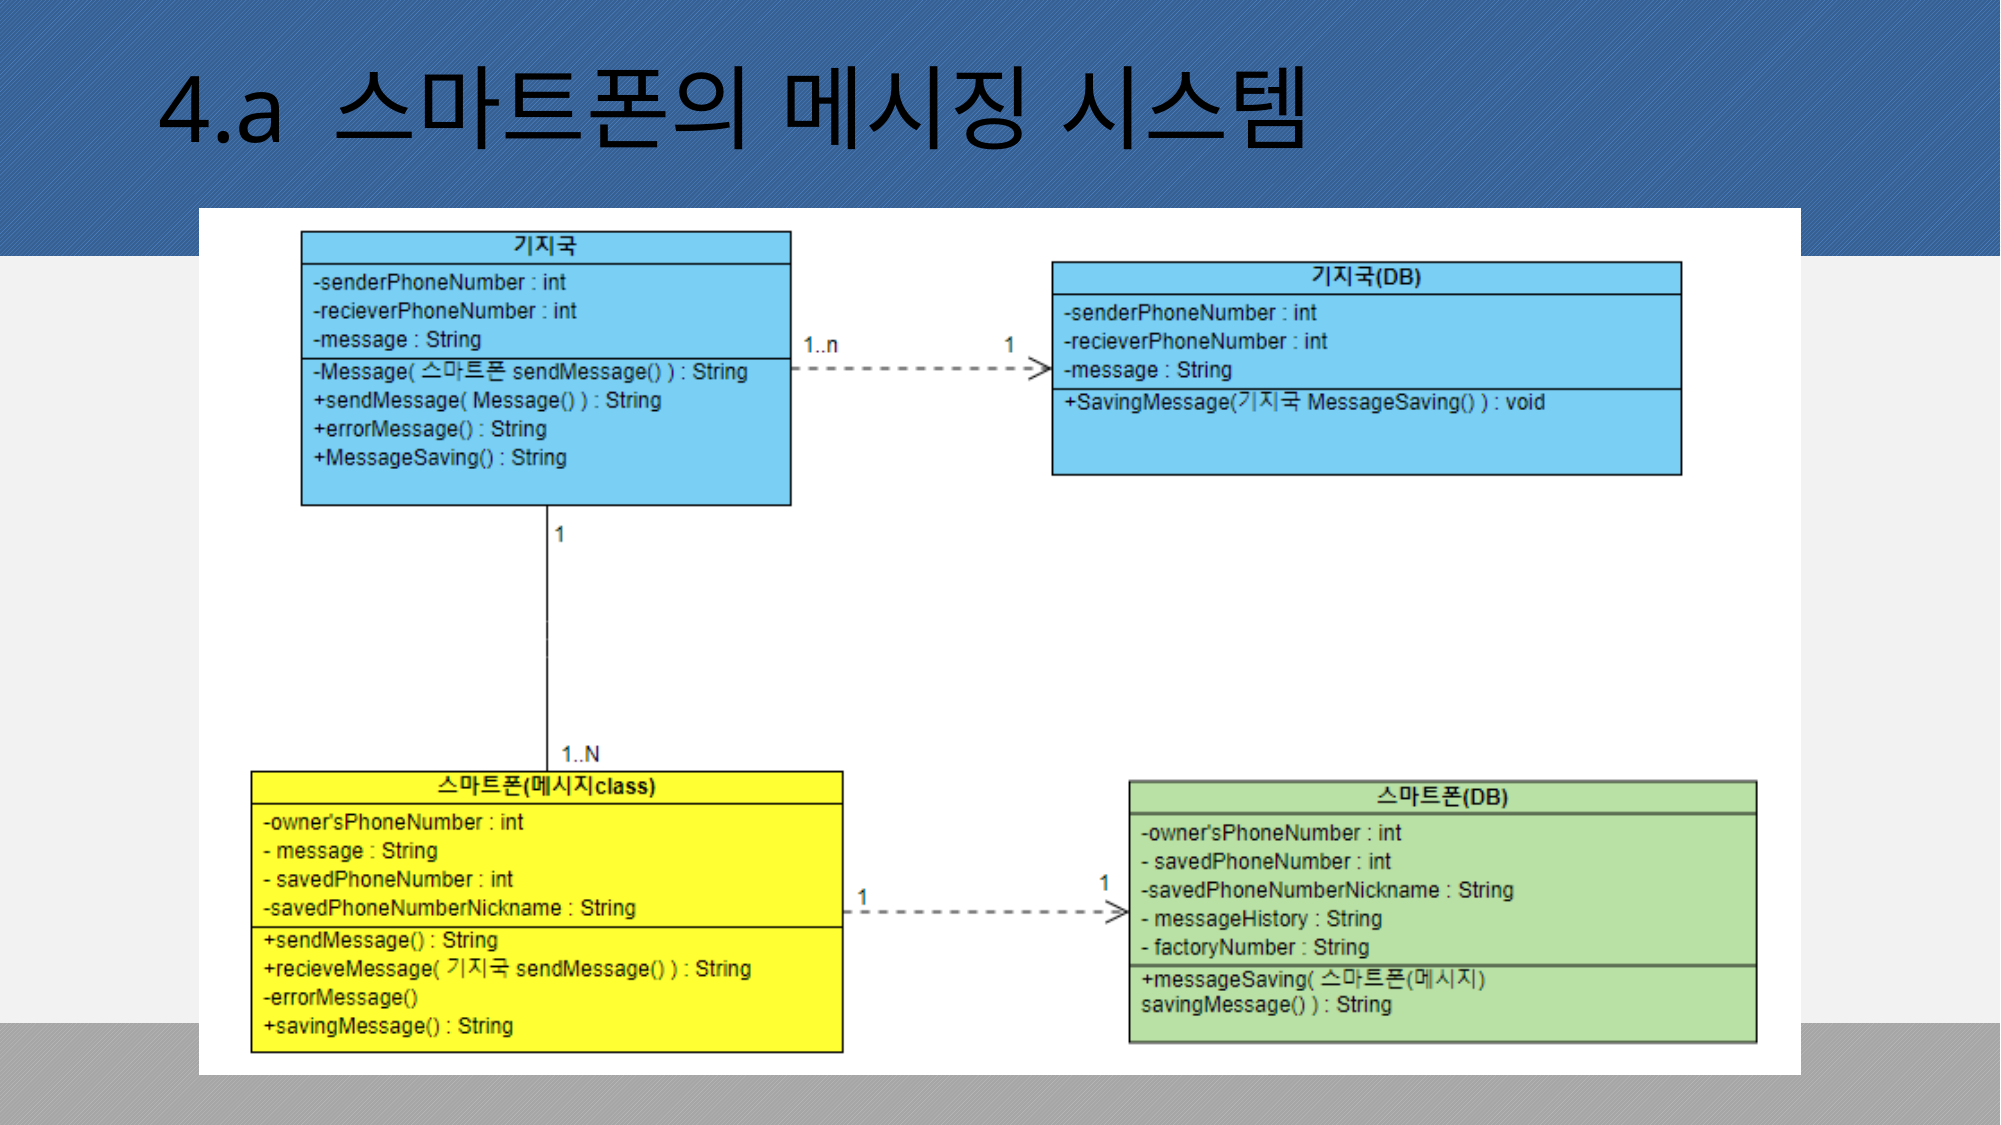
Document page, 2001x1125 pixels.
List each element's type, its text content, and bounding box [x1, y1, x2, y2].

title 4.a 스마트폰의 메시징 시스템 [78, 37, 1395, 173]
picture [199, 208, 1801, 1076]
